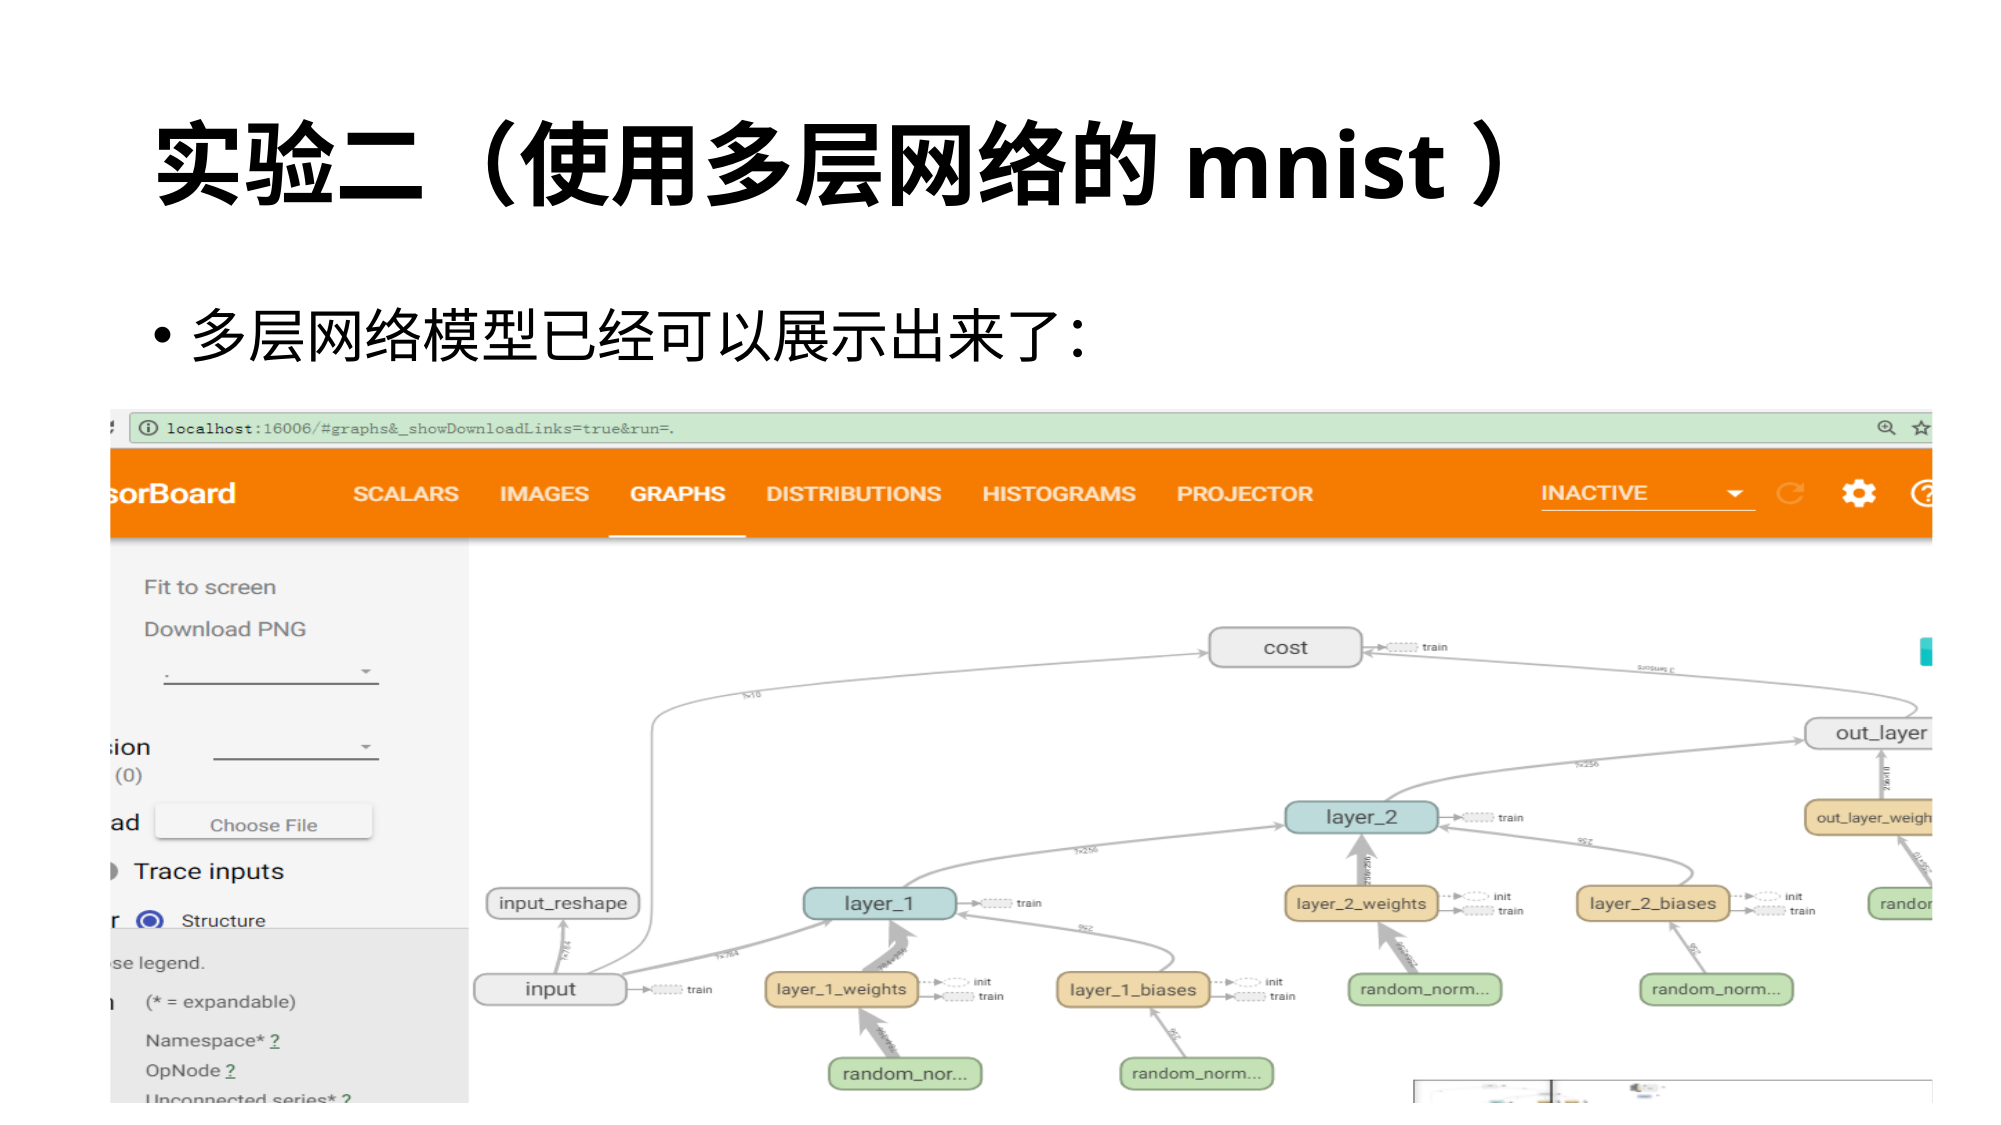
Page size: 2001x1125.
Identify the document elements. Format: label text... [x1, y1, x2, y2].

title 实验二（使用多层网络的mnist） [137, 59, 1863, 278]
list 多层网络模型已经可以展示出来了： [137, 299, 1863, 409]
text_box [110, 409, 1933, 1103]
